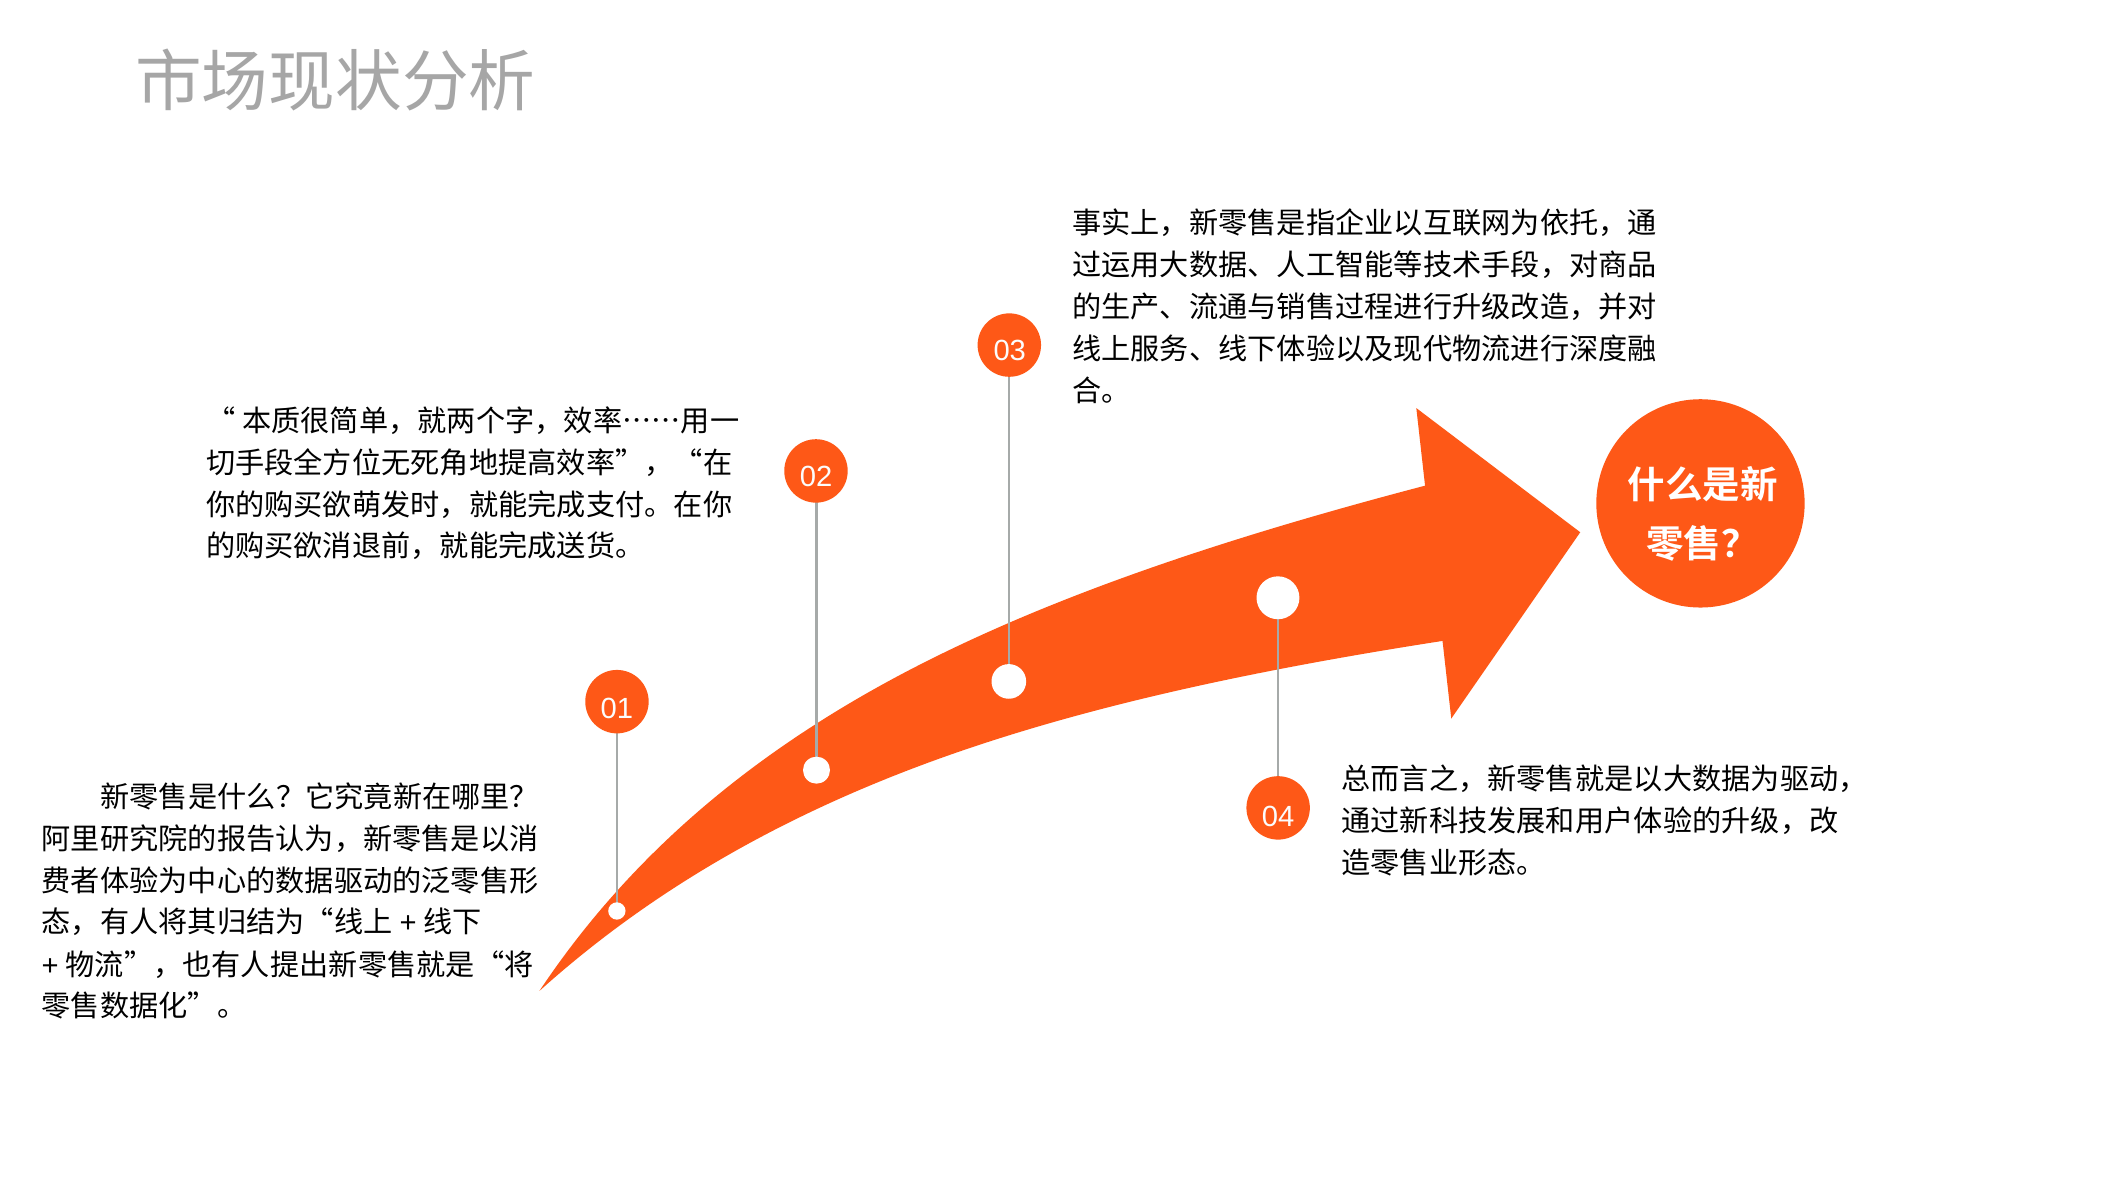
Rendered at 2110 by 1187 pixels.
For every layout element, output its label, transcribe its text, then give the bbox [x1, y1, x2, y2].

text_box [1645, 399, 1756, 415]
text_box 03 [990, 321, 1030, 369]
text_box [1256, 576, 1300, 620]
text_box 02 [796, 447, 836, 495]
text_box 市场现状分析 [135, 38, 783, 119]
text_box “本质很简单，就两个字，效率……用一切手段全方位无死角地提高效率”，“在你的购买欲萌发时，就能完成支付。在你的购买欲消退前，就能完成送货。 [206, 394, 752, 563]
text_box [803, 756, 831, 784]
text_box 04 [1258, 787, 1298, 835]
text_box [1656, 598, 1745, 608]
text_box 新零售是什么？它究竟新在哪里？阿里研究院的报告认为，新零售是以消费者体验为中心的数据驱动的泛零售形态，有人将其归结为“线上+线下+物流”，也有人提出新零售就是“将零售数据化”。 [41, 770, 540, 1023]
text_box [585, 669, 649, 734]
text_box 什么是新零售？ [1612, 415, 1793, 598]
text_box 01 [597, 680, 637, 727]
text_box 事实上，新零售是指企业以互联网为依托，通过运用大数据、人工智能等技术手段，对商品的生产、流通与销售过程进行升级改造，并对线上服务、线下体验以及现代物流进行深度融合。 [1072, 197, 1679, 407]
text_box [1596, 448, 1612, 559]
text_box [784, 439, 848, 503]
text_box [1261, 835, 1295, 840]
text_box [540, 408, 1581, 991]
text_box [977, 313, 1042, 377]
text_box 总而言之，新零售就是以大数据为驱动，通过新科技发展和用户体验的升级，改造零售业形态。 [1341, 753, 1848, 880]
text_box [1246, 776, 1310, 833]
text_box [991, 664, 1027, 699]
text_box [608, 902, 626, 920]
text_box [1793, 455, 1805, 552]
